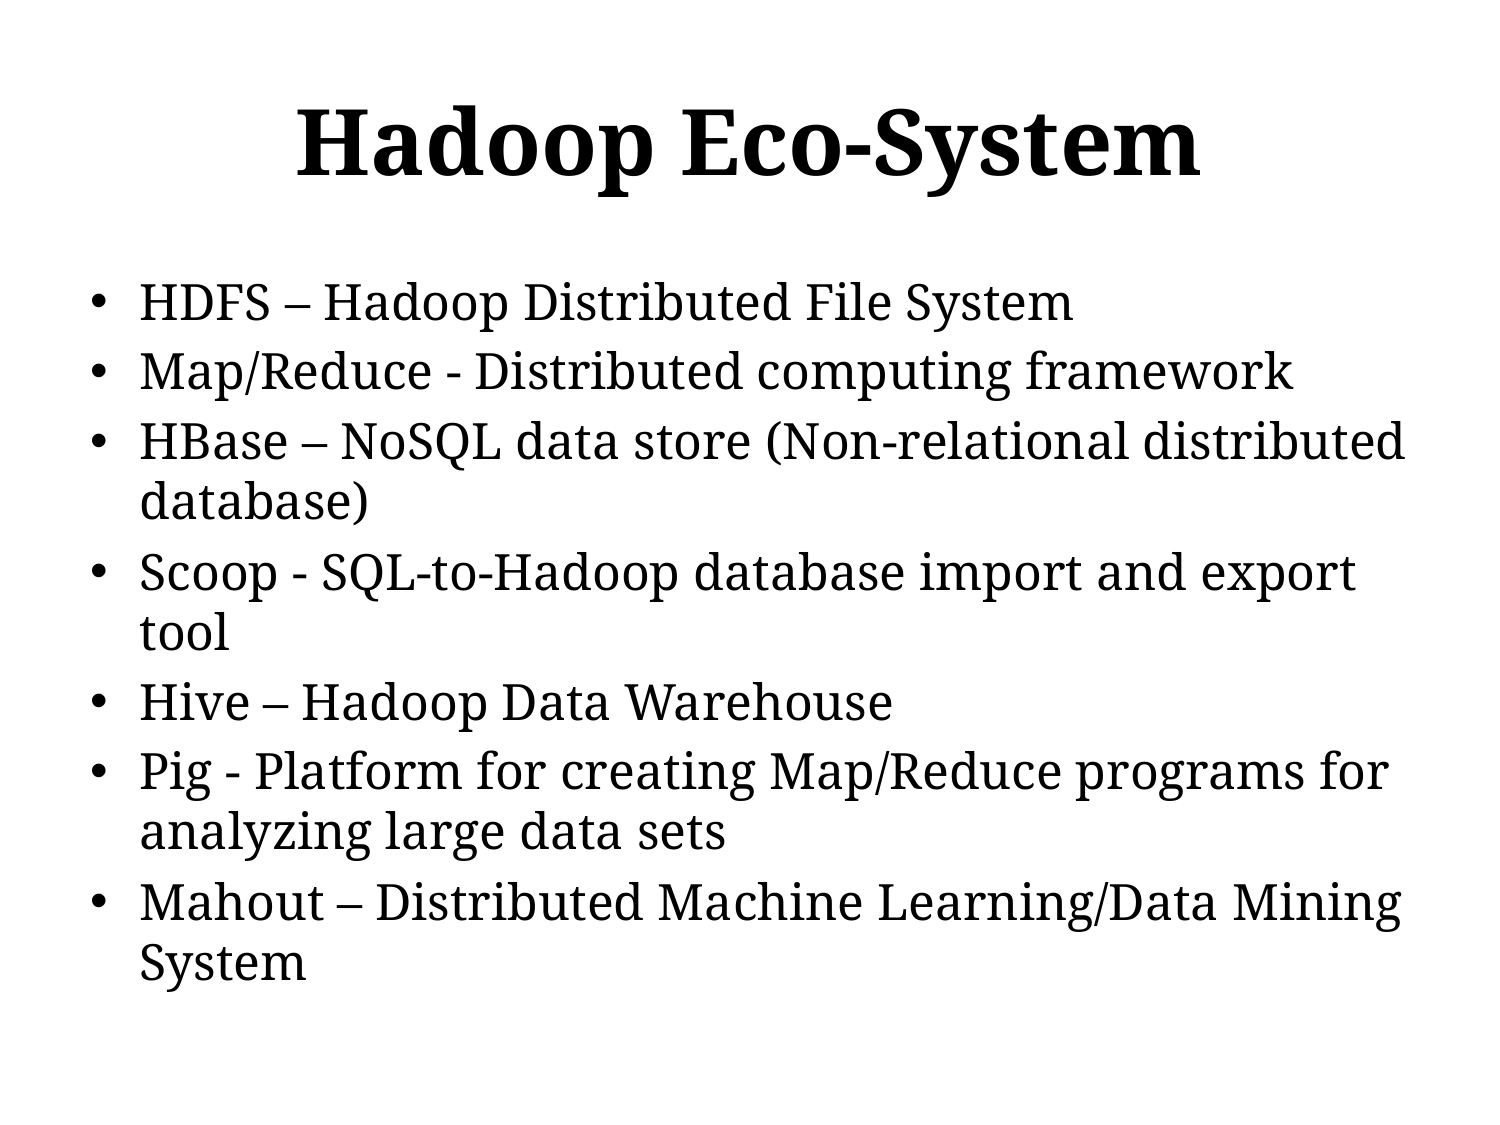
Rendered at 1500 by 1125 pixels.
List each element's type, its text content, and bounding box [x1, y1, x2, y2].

title Hadoop Eco-System [75, 45, 1425, 233]
list HDFS – Hadoop Distributed File System Map/Reduce - Distributed computing framework HBase – NoSQL data store (Non-relational distributed database) Scoop - SQL-to-Hadoop database import and export tool Hive – Hadoop Data Warehouse Pig - Platform for creating Map/Reduce programs for analyzing large data sets Mahout – Distributed Machine Learning/Data Mining System [75, 262, 1425, 1005]
